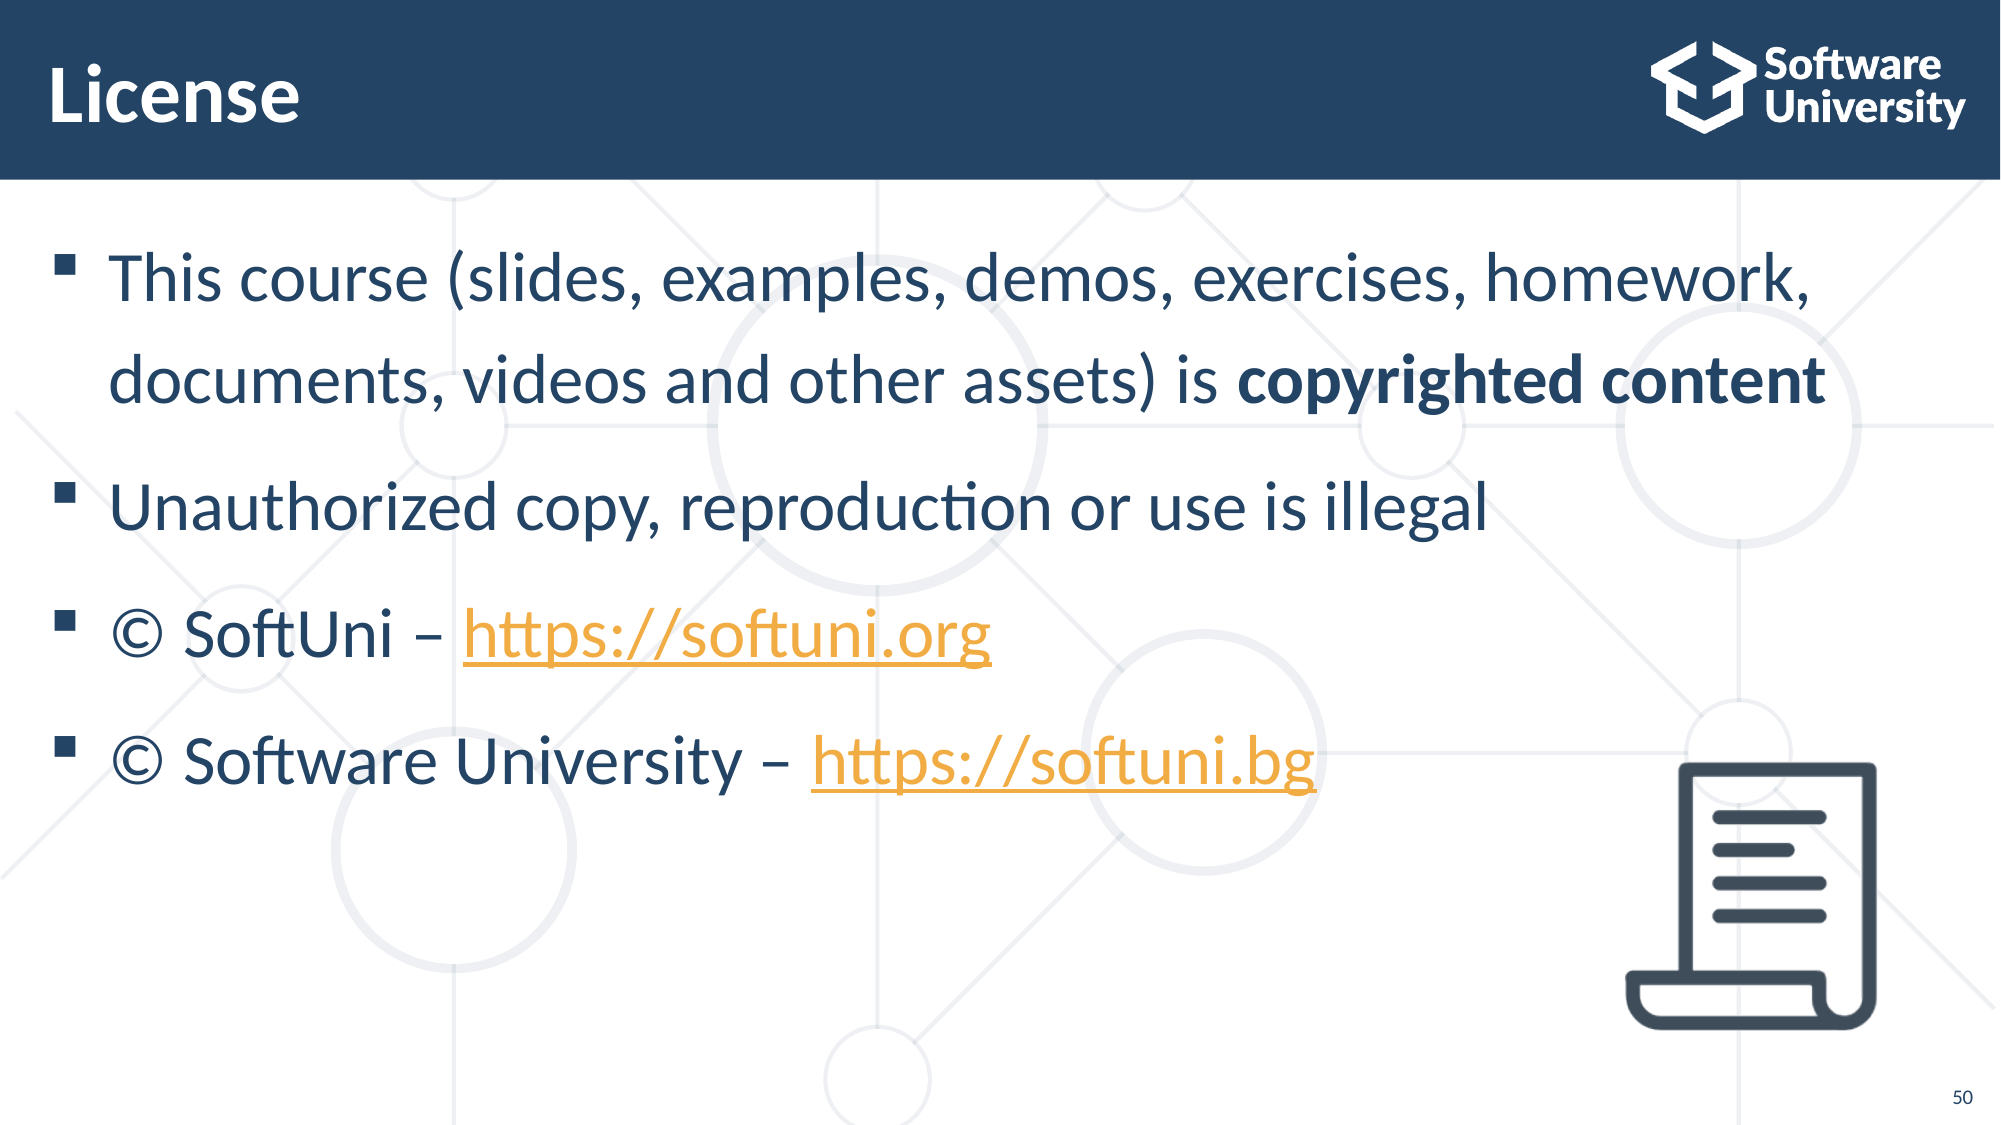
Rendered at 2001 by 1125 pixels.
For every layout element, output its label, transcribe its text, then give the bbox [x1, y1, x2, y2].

title License [31, 16, 1625, 162]
slide_number 50 [1927, 1067, 1989, 1117]
picture [1598, 728, 1916, 1065]
picture [1651, 41, 1966, 134]
list This course (slides, examples, demos, exercises, homework, documents, videos and other assets) is copyrighted content Unauthorized copy, reproduction or use is illegal © SoftUni – https://softuni.org © Software University – https://softuni.bg [31, 208, 1970, 1104]
